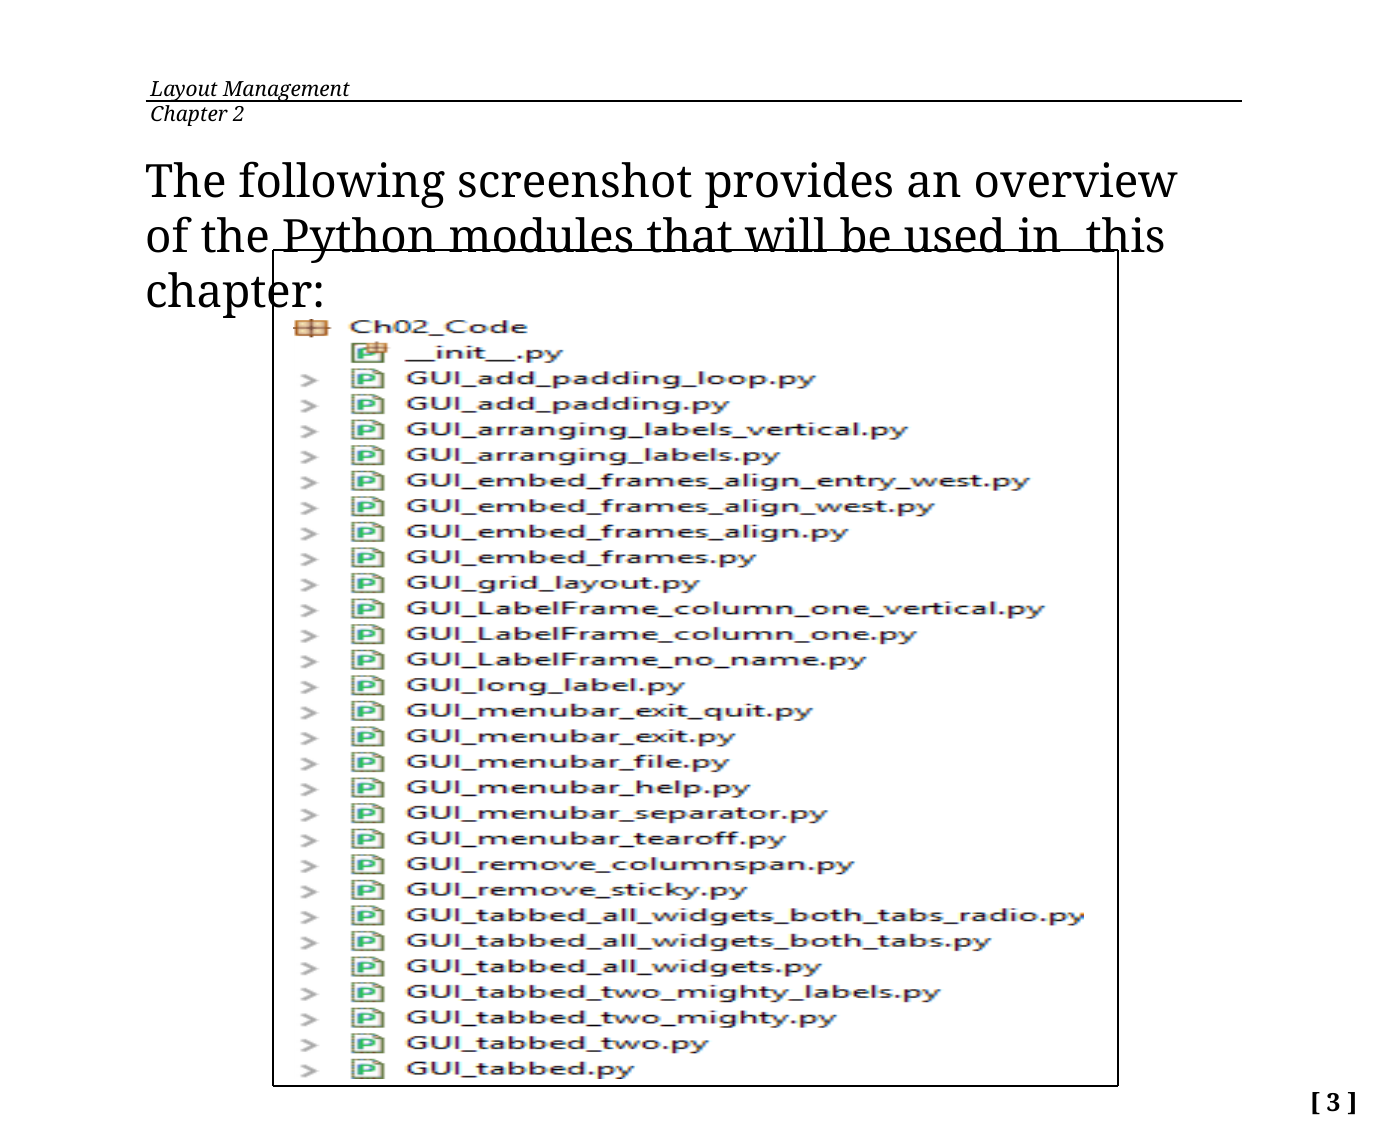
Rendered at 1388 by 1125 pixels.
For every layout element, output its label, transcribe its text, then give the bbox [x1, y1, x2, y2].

text_box Layout Management Chapter 2 The following screenshot provides an overview of the Python modules that will be used in this chapter: [143, 73, 1238, 317]
slide_number [ 3 ] [1307, 1095, 1388, 1121]
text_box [272, 249, 1119, 1087]
